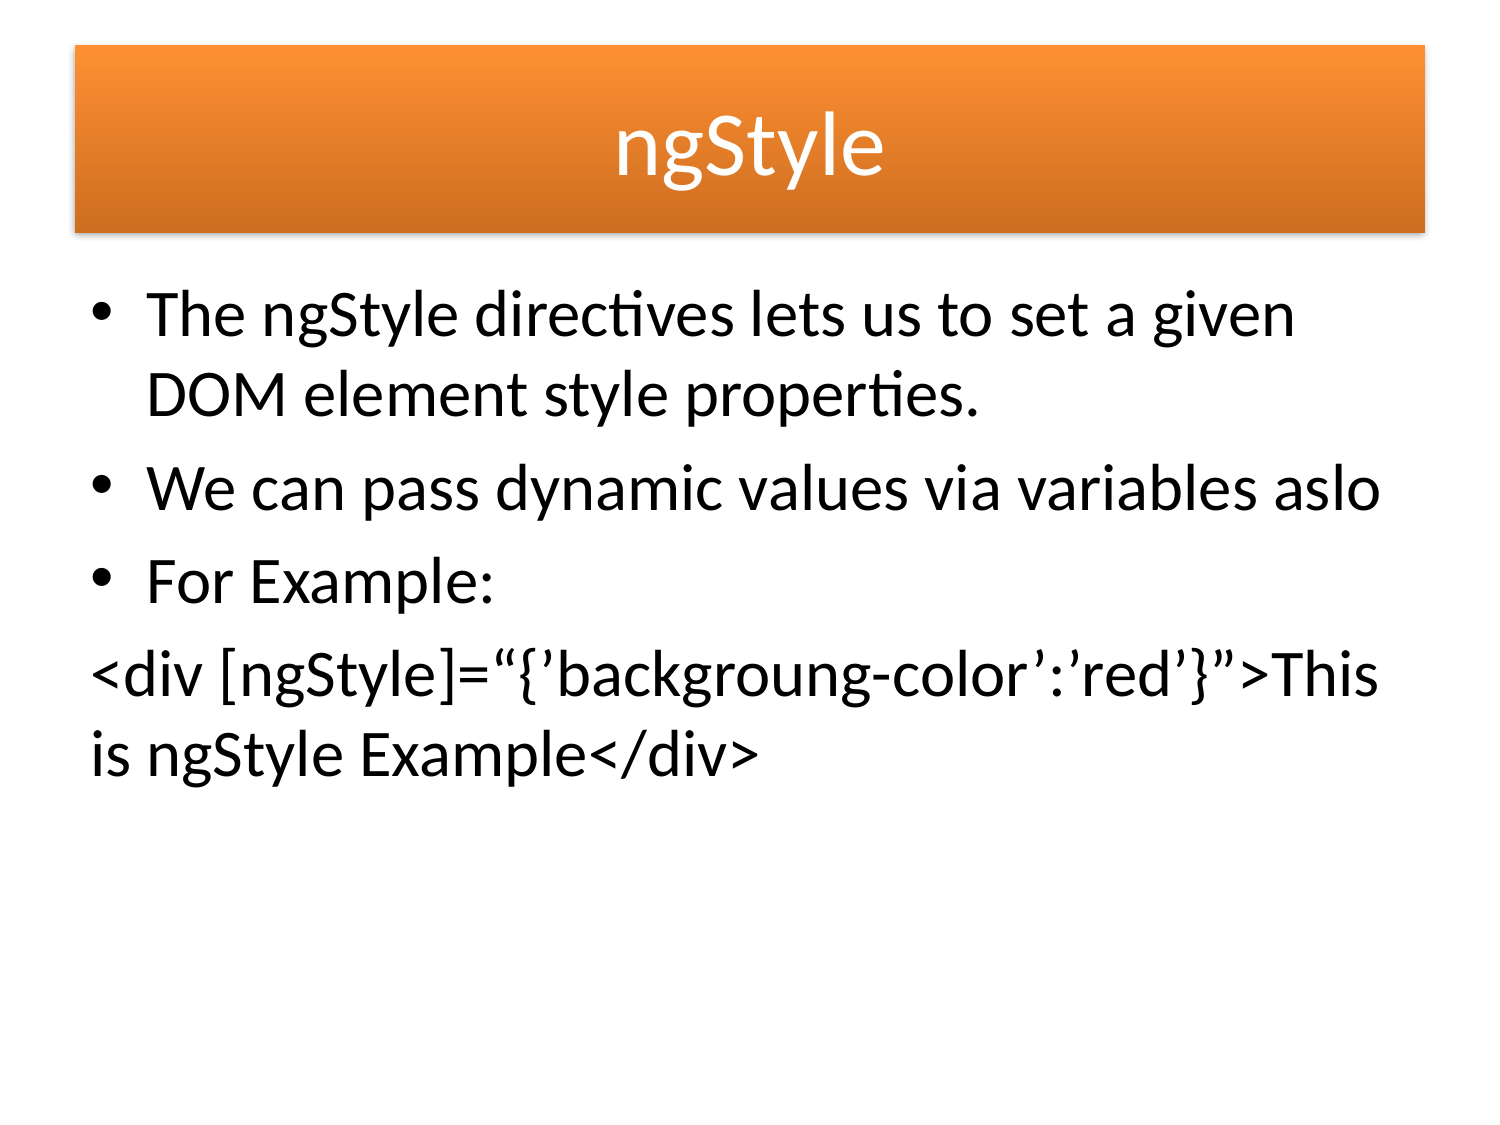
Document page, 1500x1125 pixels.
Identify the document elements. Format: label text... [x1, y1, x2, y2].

list The ngStyle directives lets us to set a given DOM element style properties. We can pass dynamic values via variables aslo For Example: <div [ngStyle]=“{’backgroung-color’:’red’}”>This is ngStyle Example</div> [75, 262, 1425, 1005]
title ngStyle [75, 45, 1425, 233]
